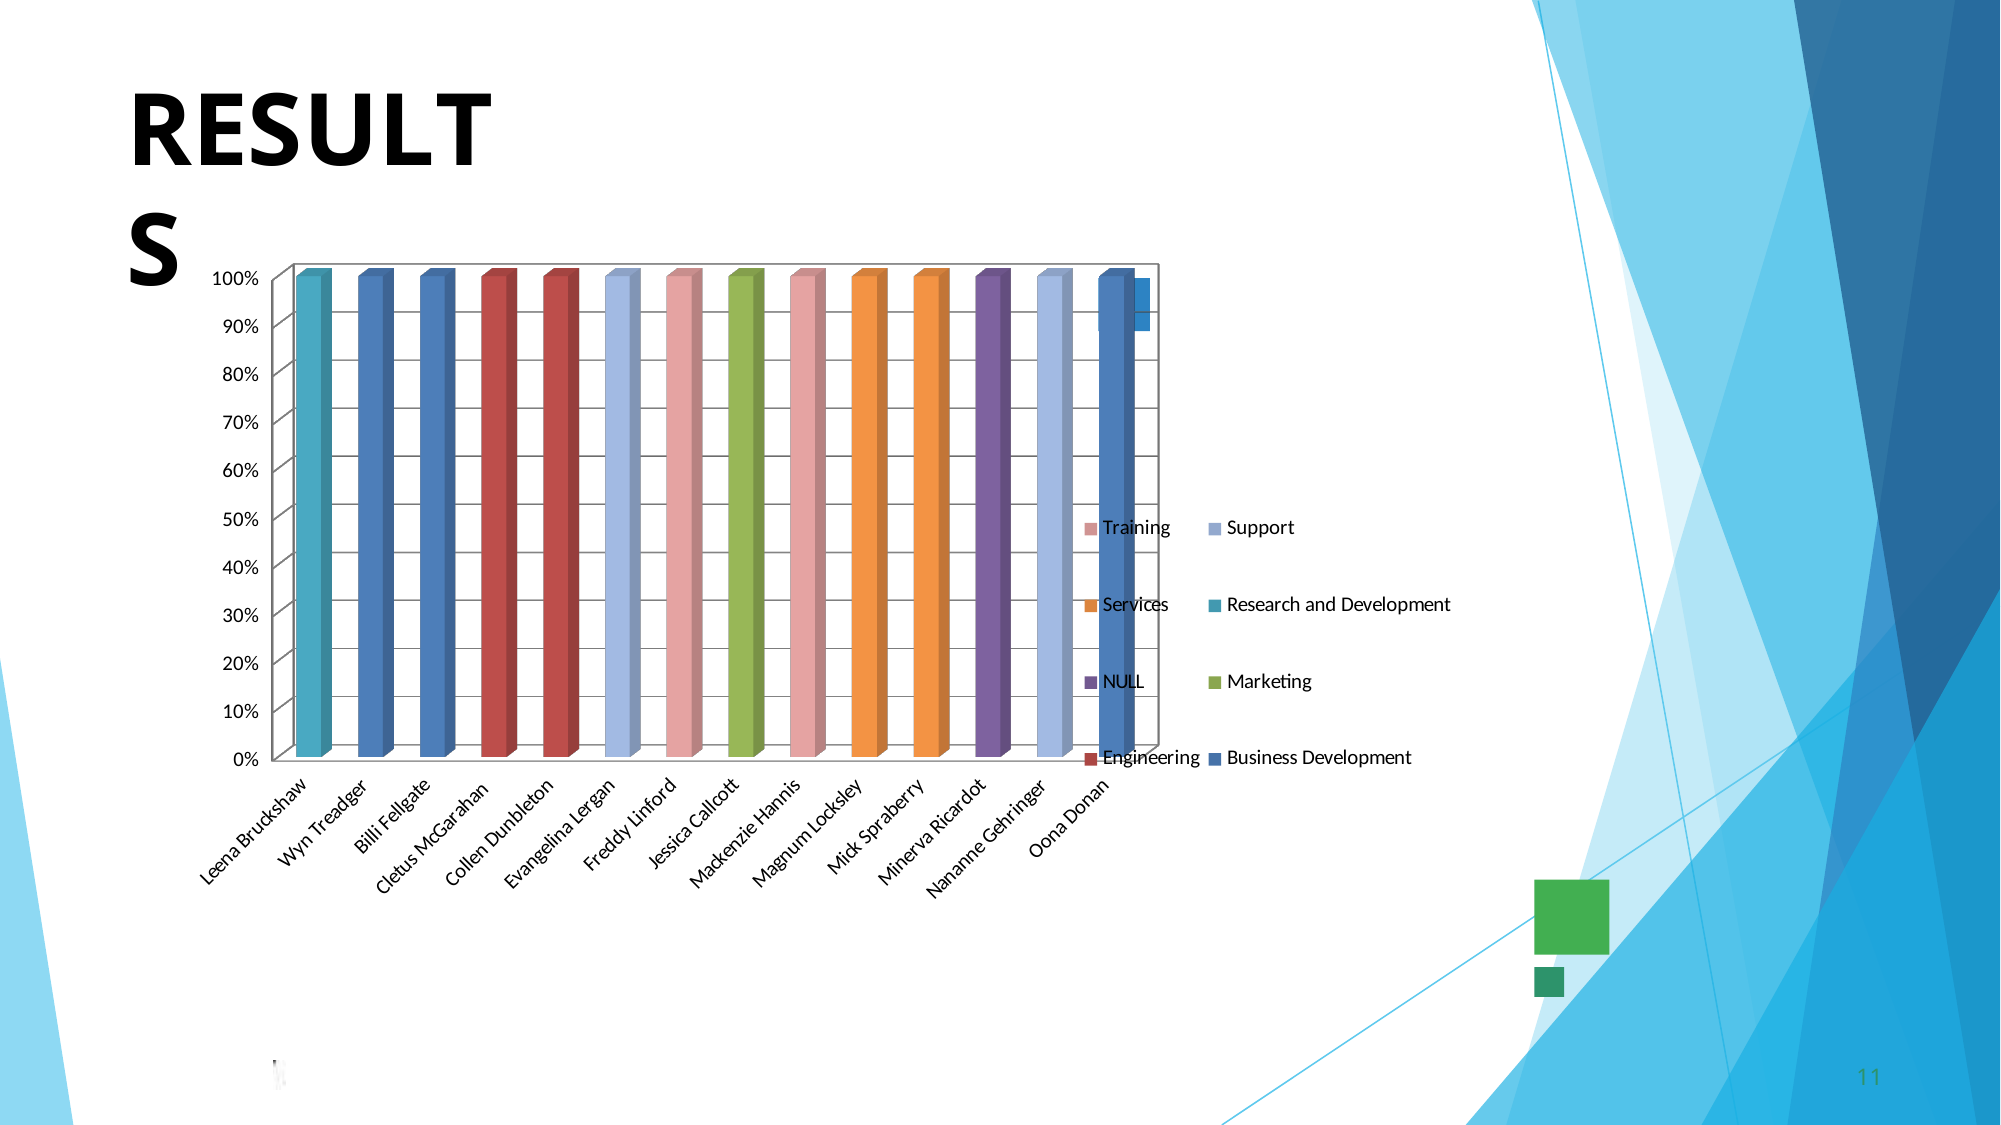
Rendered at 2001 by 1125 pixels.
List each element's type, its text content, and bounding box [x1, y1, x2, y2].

text_box 11 [1849, 1061, 1888, 1095]
text_box [1534, 967, 1565, 997]
text_box [1534, 879, 1610, 955]
picture [273, 1060, 287, 1091]
chart [162, 249, 1460, 918]
title RESULTS [123, 63, 524, 306]
